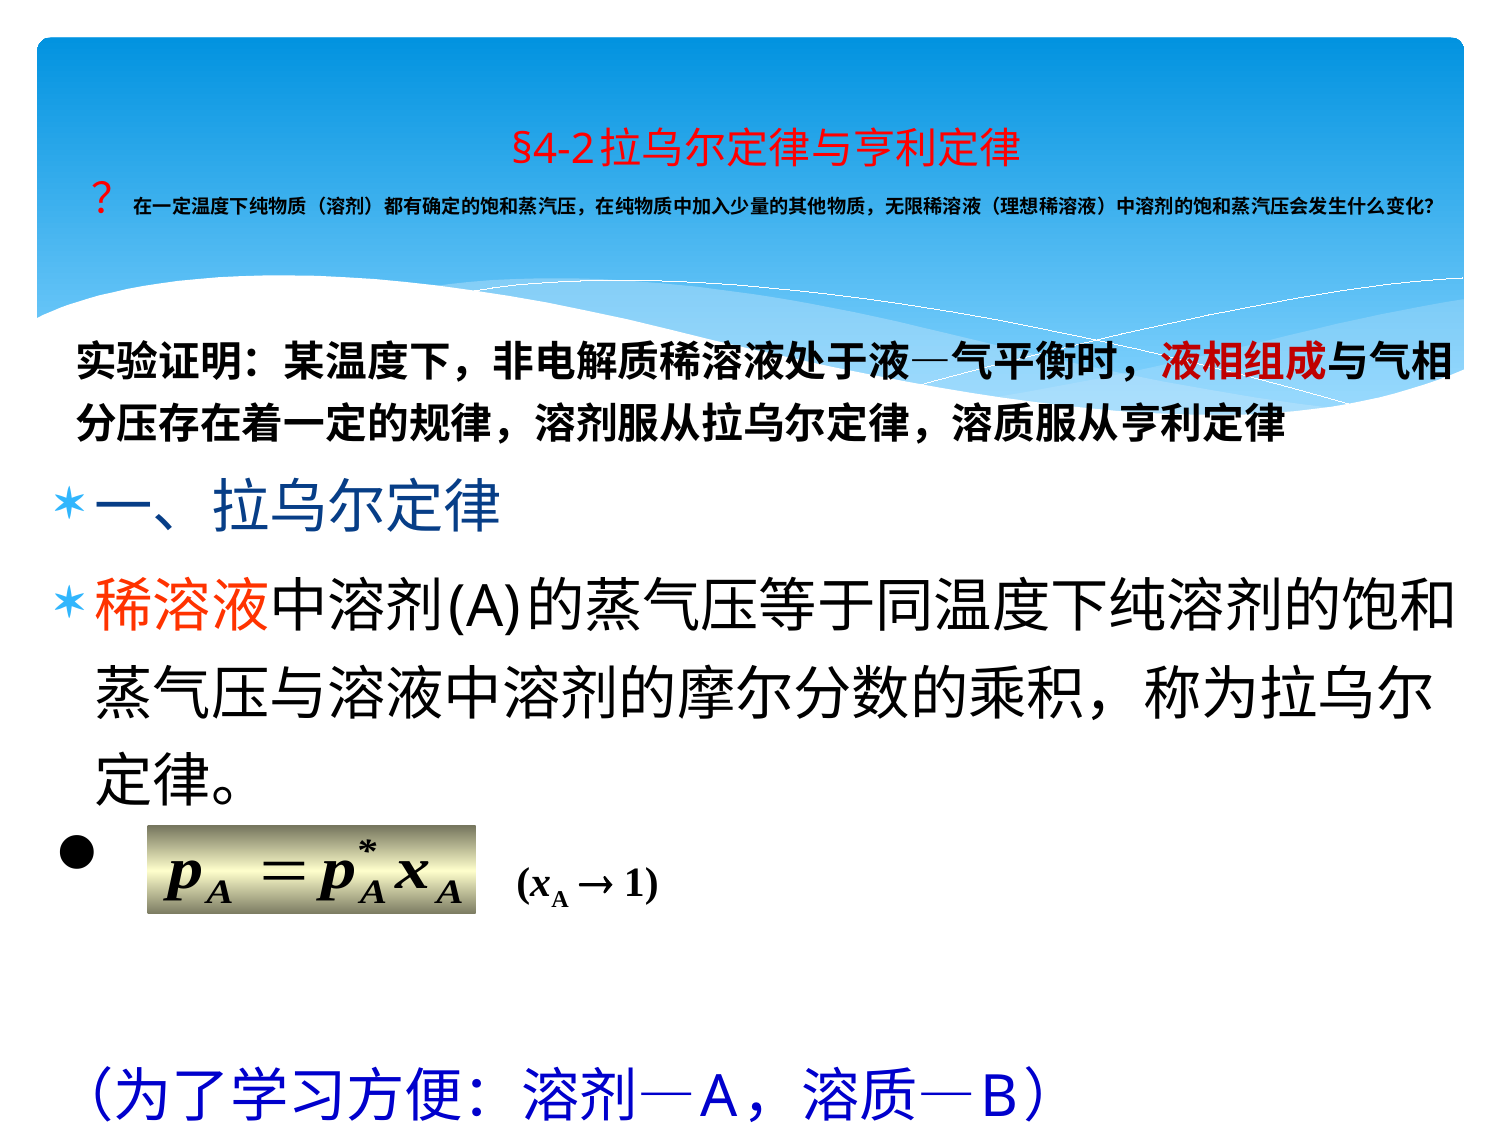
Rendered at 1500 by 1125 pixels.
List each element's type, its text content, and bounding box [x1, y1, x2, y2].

title §4-2拉乌尔定律与亨利定律 ？在一定温度下纯物质（溶剂）都有确定的饱和蒸汽压，在纯物质中加入少量的其他物质，无限稀溶液（理想稀溶液）中溶剂的饱和蒸汽压会发生什么变化？ [75, 54, 1459, 261]
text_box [147, 825, 476, 914]
text_box 实验证明：某温度下，非电解质稀溶液处于液—气平衡时，液相组成与气相分压存在着一定的规律，溶剂服从拉乌尔定律，溶质服从亨利定律 [60, 314, 1500, 455]
text_box (xA  1) [501, 847, 781, 920]
list 一、拉乌尔定律 稀溶液中溶剂(A)的蒸气压等于同温度下纯溶剂的饱和蒸气压与溶液中溶剂的摩尔分数的乘积，称为拉乌尔定律。 （为了学习方便：溶剂—A，溶质—B） [40, 444, 1500, 1125]
